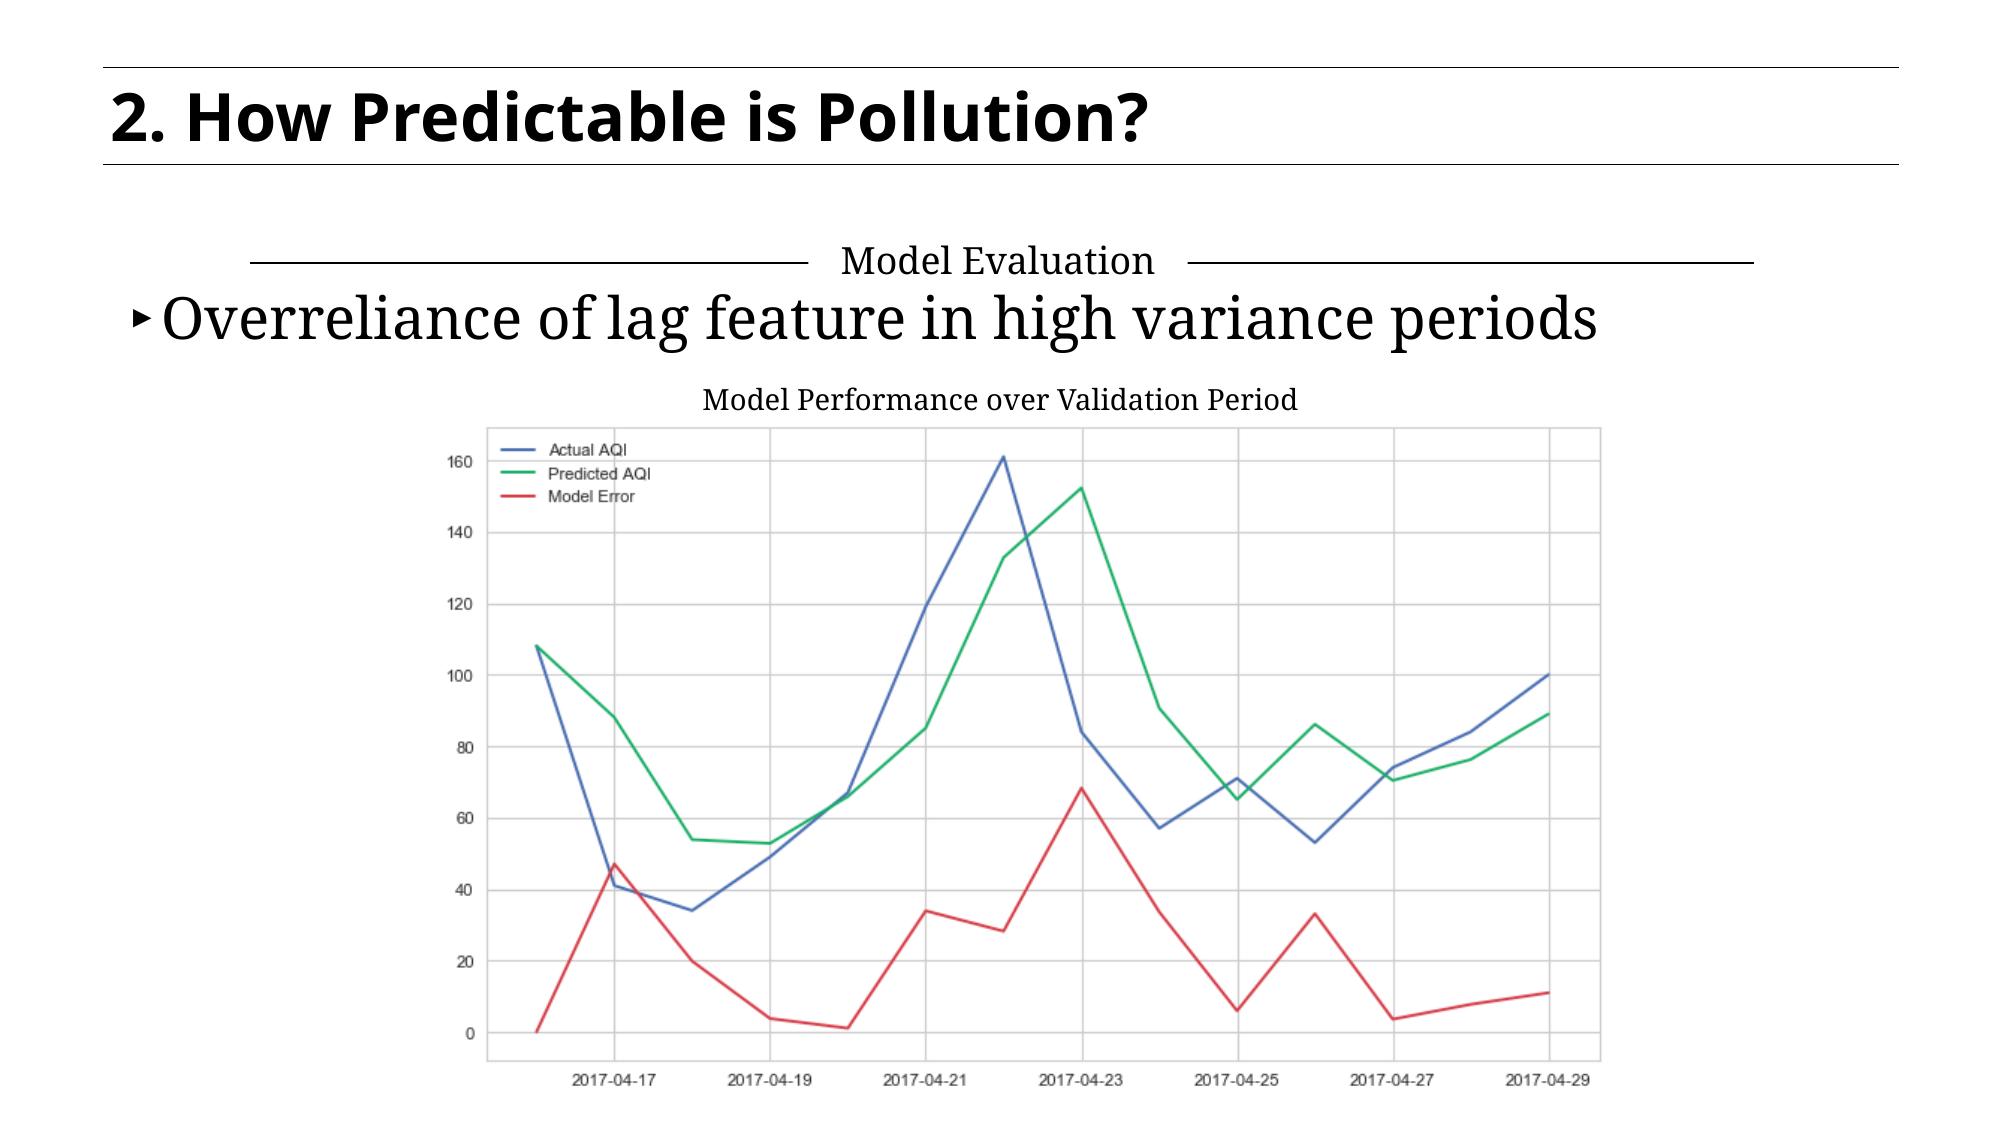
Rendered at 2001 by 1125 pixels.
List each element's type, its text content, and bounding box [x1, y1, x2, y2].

text_box Model Performance over Validation Period [558, 373, 1443, 417]
text_box Model Evaluation [808, 229, 1188, 262]
text_box 2. How Predictable is Pollution? [109, 74, 1887, 146]
picture [427, 417, 1625, 1107]
text_box Model Evaluation [808, 263, 1188, 289]
text_box Overreliance of lag feature in high variance periods [127, 289, 1924, 1011]
